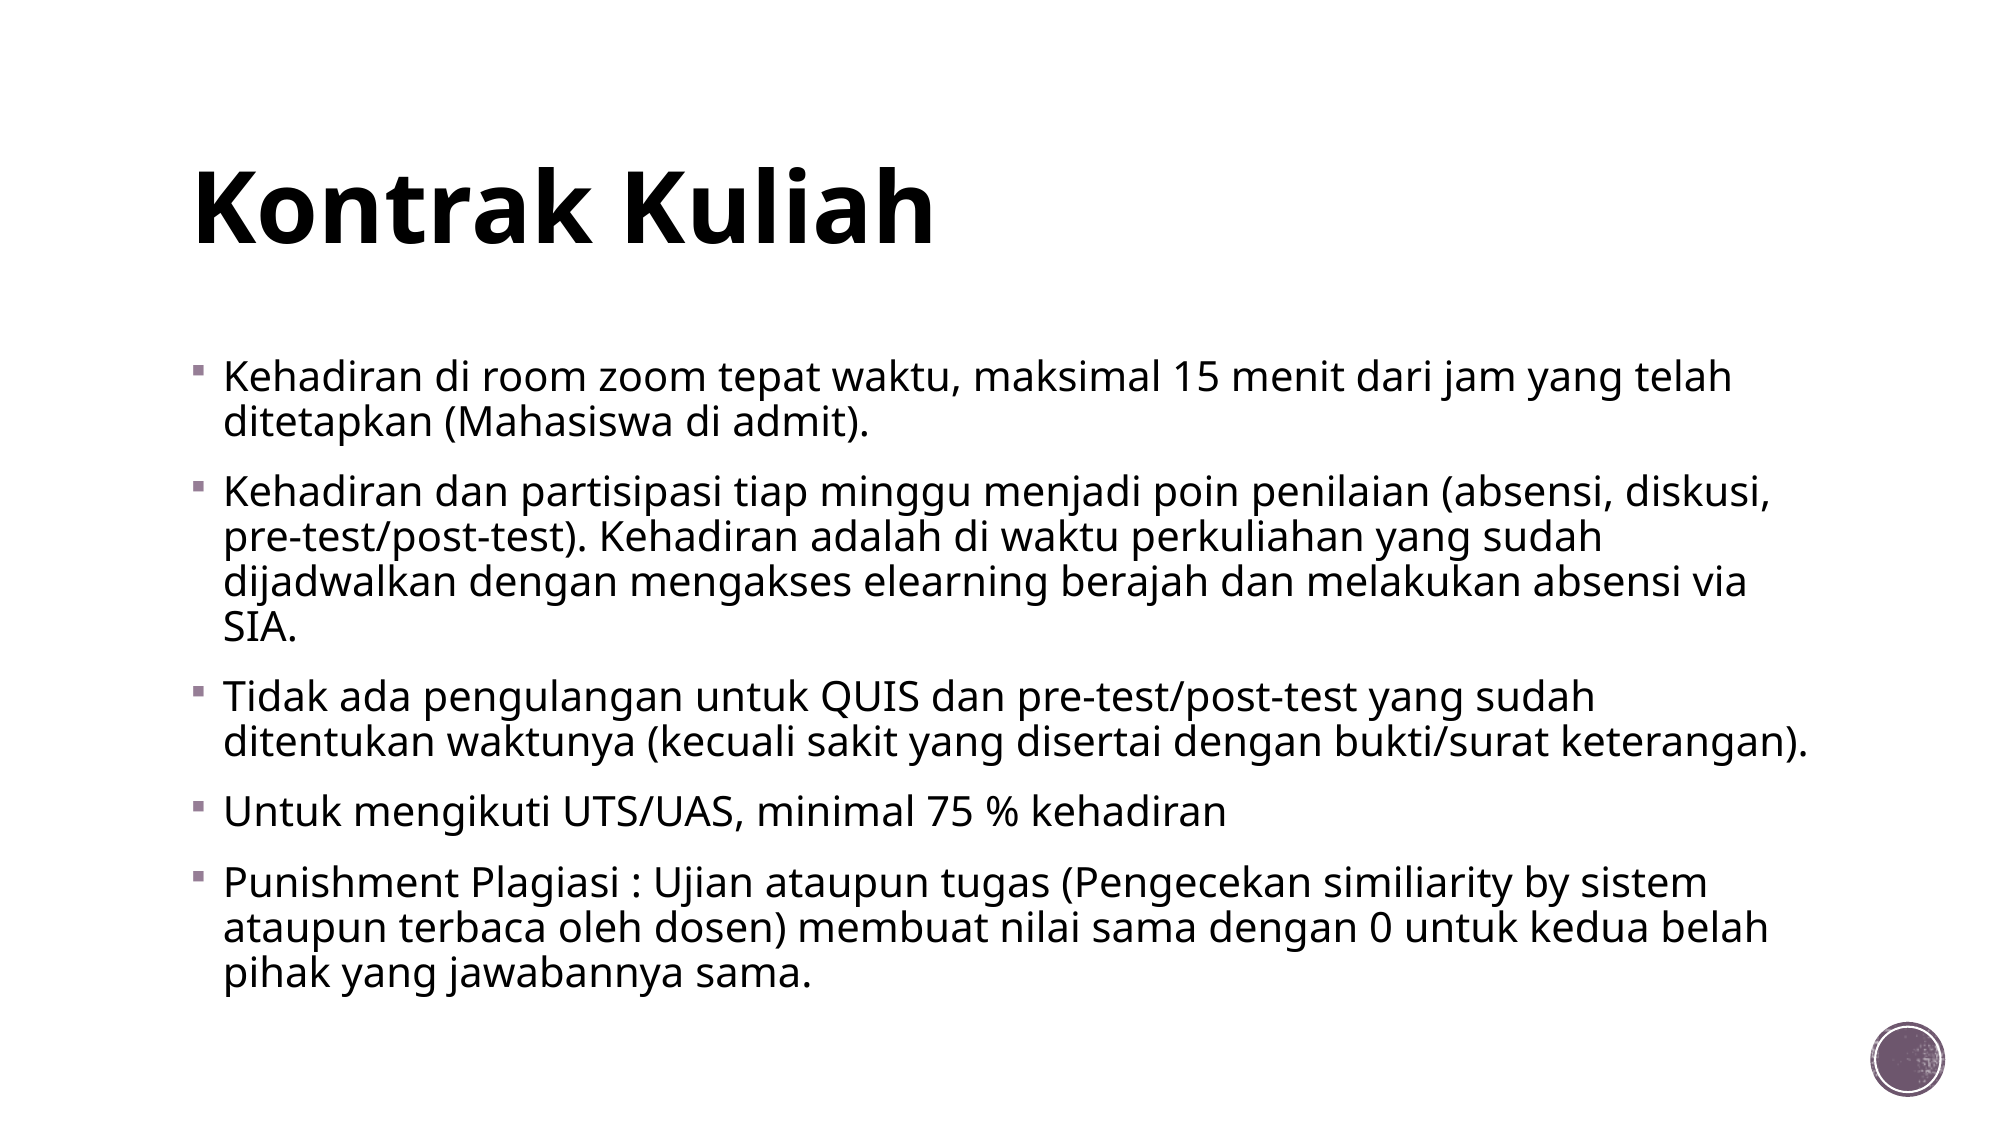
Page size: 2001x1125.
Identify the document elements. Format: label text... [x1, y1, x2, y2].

list Kehadiran di room zoom tepat waktu, maksimal 15 menit dari jam yang telah ditetapkan (Mahasiswa di admit). Kehadiran dan partisipasi tiap minggu menjadi poin penilaian (absensi, diskusi, pre-test/post-test). Kehadiran adalah di waktu perkuliahan yang sudah dijadwalkan dengan mengakses elearning berajah dan melakukan absensi via SIA. Tidak ada pengulangan untuk QUIS dan pre-test/post-test yang sudah ditentukan waktunya (kecuali sakit yang disertai dengan bukti/surat keterangan). Untuk mengikuti UTS/UAS, minimal 75 % kehadiran Punishment Plagiasi : Ujian ataupun tugas (Pengecekan similiarity by sistem ataupun terbaca oleh dosen) membuat nilai sama dengan 0 untuk kedua belah pihak yang jawabannya sama. [175, 348, 1826, 1013]
title Kontrak Kuliah [175, 79, 1826, 344]
